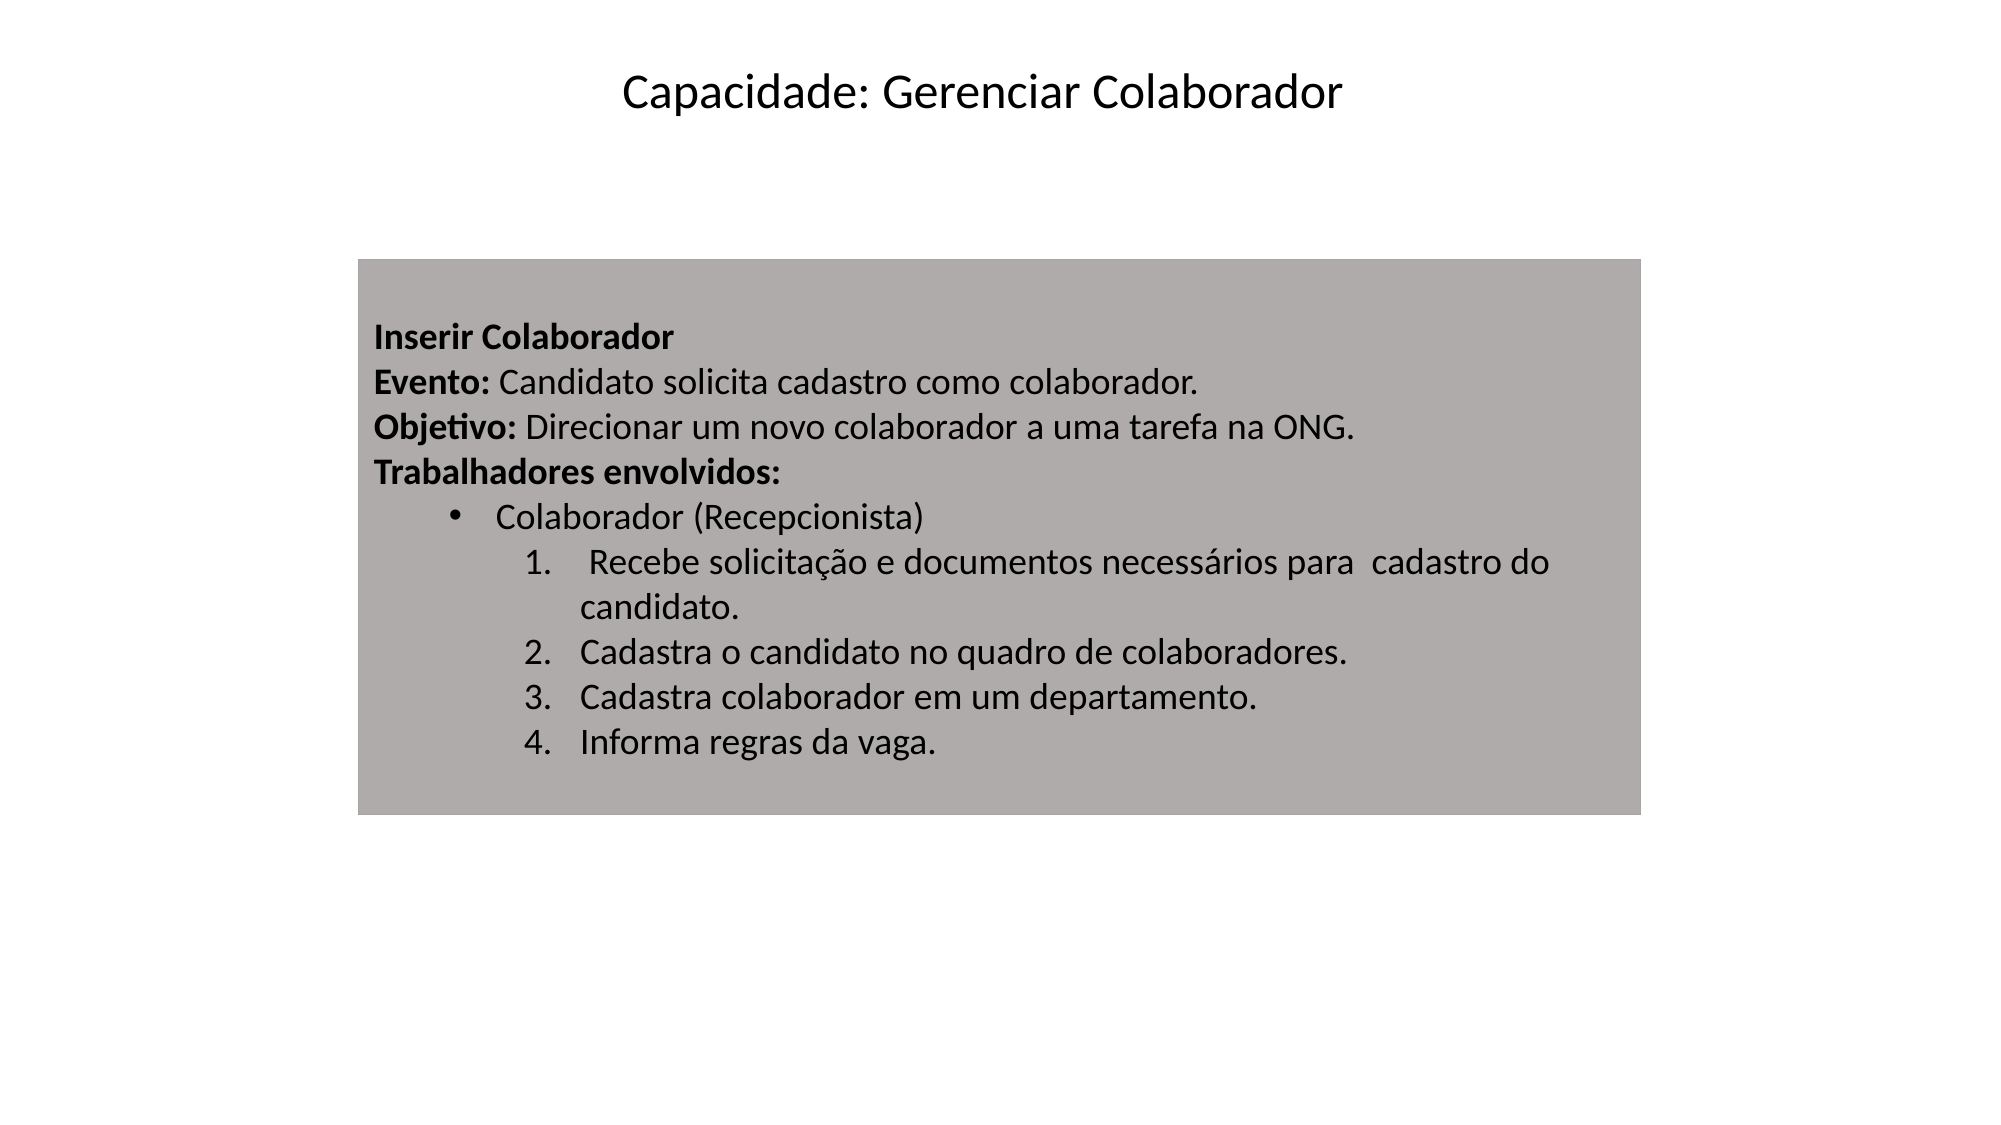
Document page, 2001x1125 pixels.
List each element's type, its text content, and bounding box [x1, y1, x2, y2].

text_box Capacidade: Gerenciar Colaborador [410, 50, 1555, 126]
text_box Inserir Colaborador Evento: Candidato solicita cadastro como colaborador. Objetivo: Direcionar um novo colaborador a uma tarefa na ONG. Trabalhadores envolvidos: Colaborador (Recepcionista) Recebe solicitação e documentos necessários para cadastro do candidato. Cadastra o candidato no quadro de colaboradores. Cadastra colaborador em um departamento. Informa regras da vaga. [358, 259, 1641, 815]
